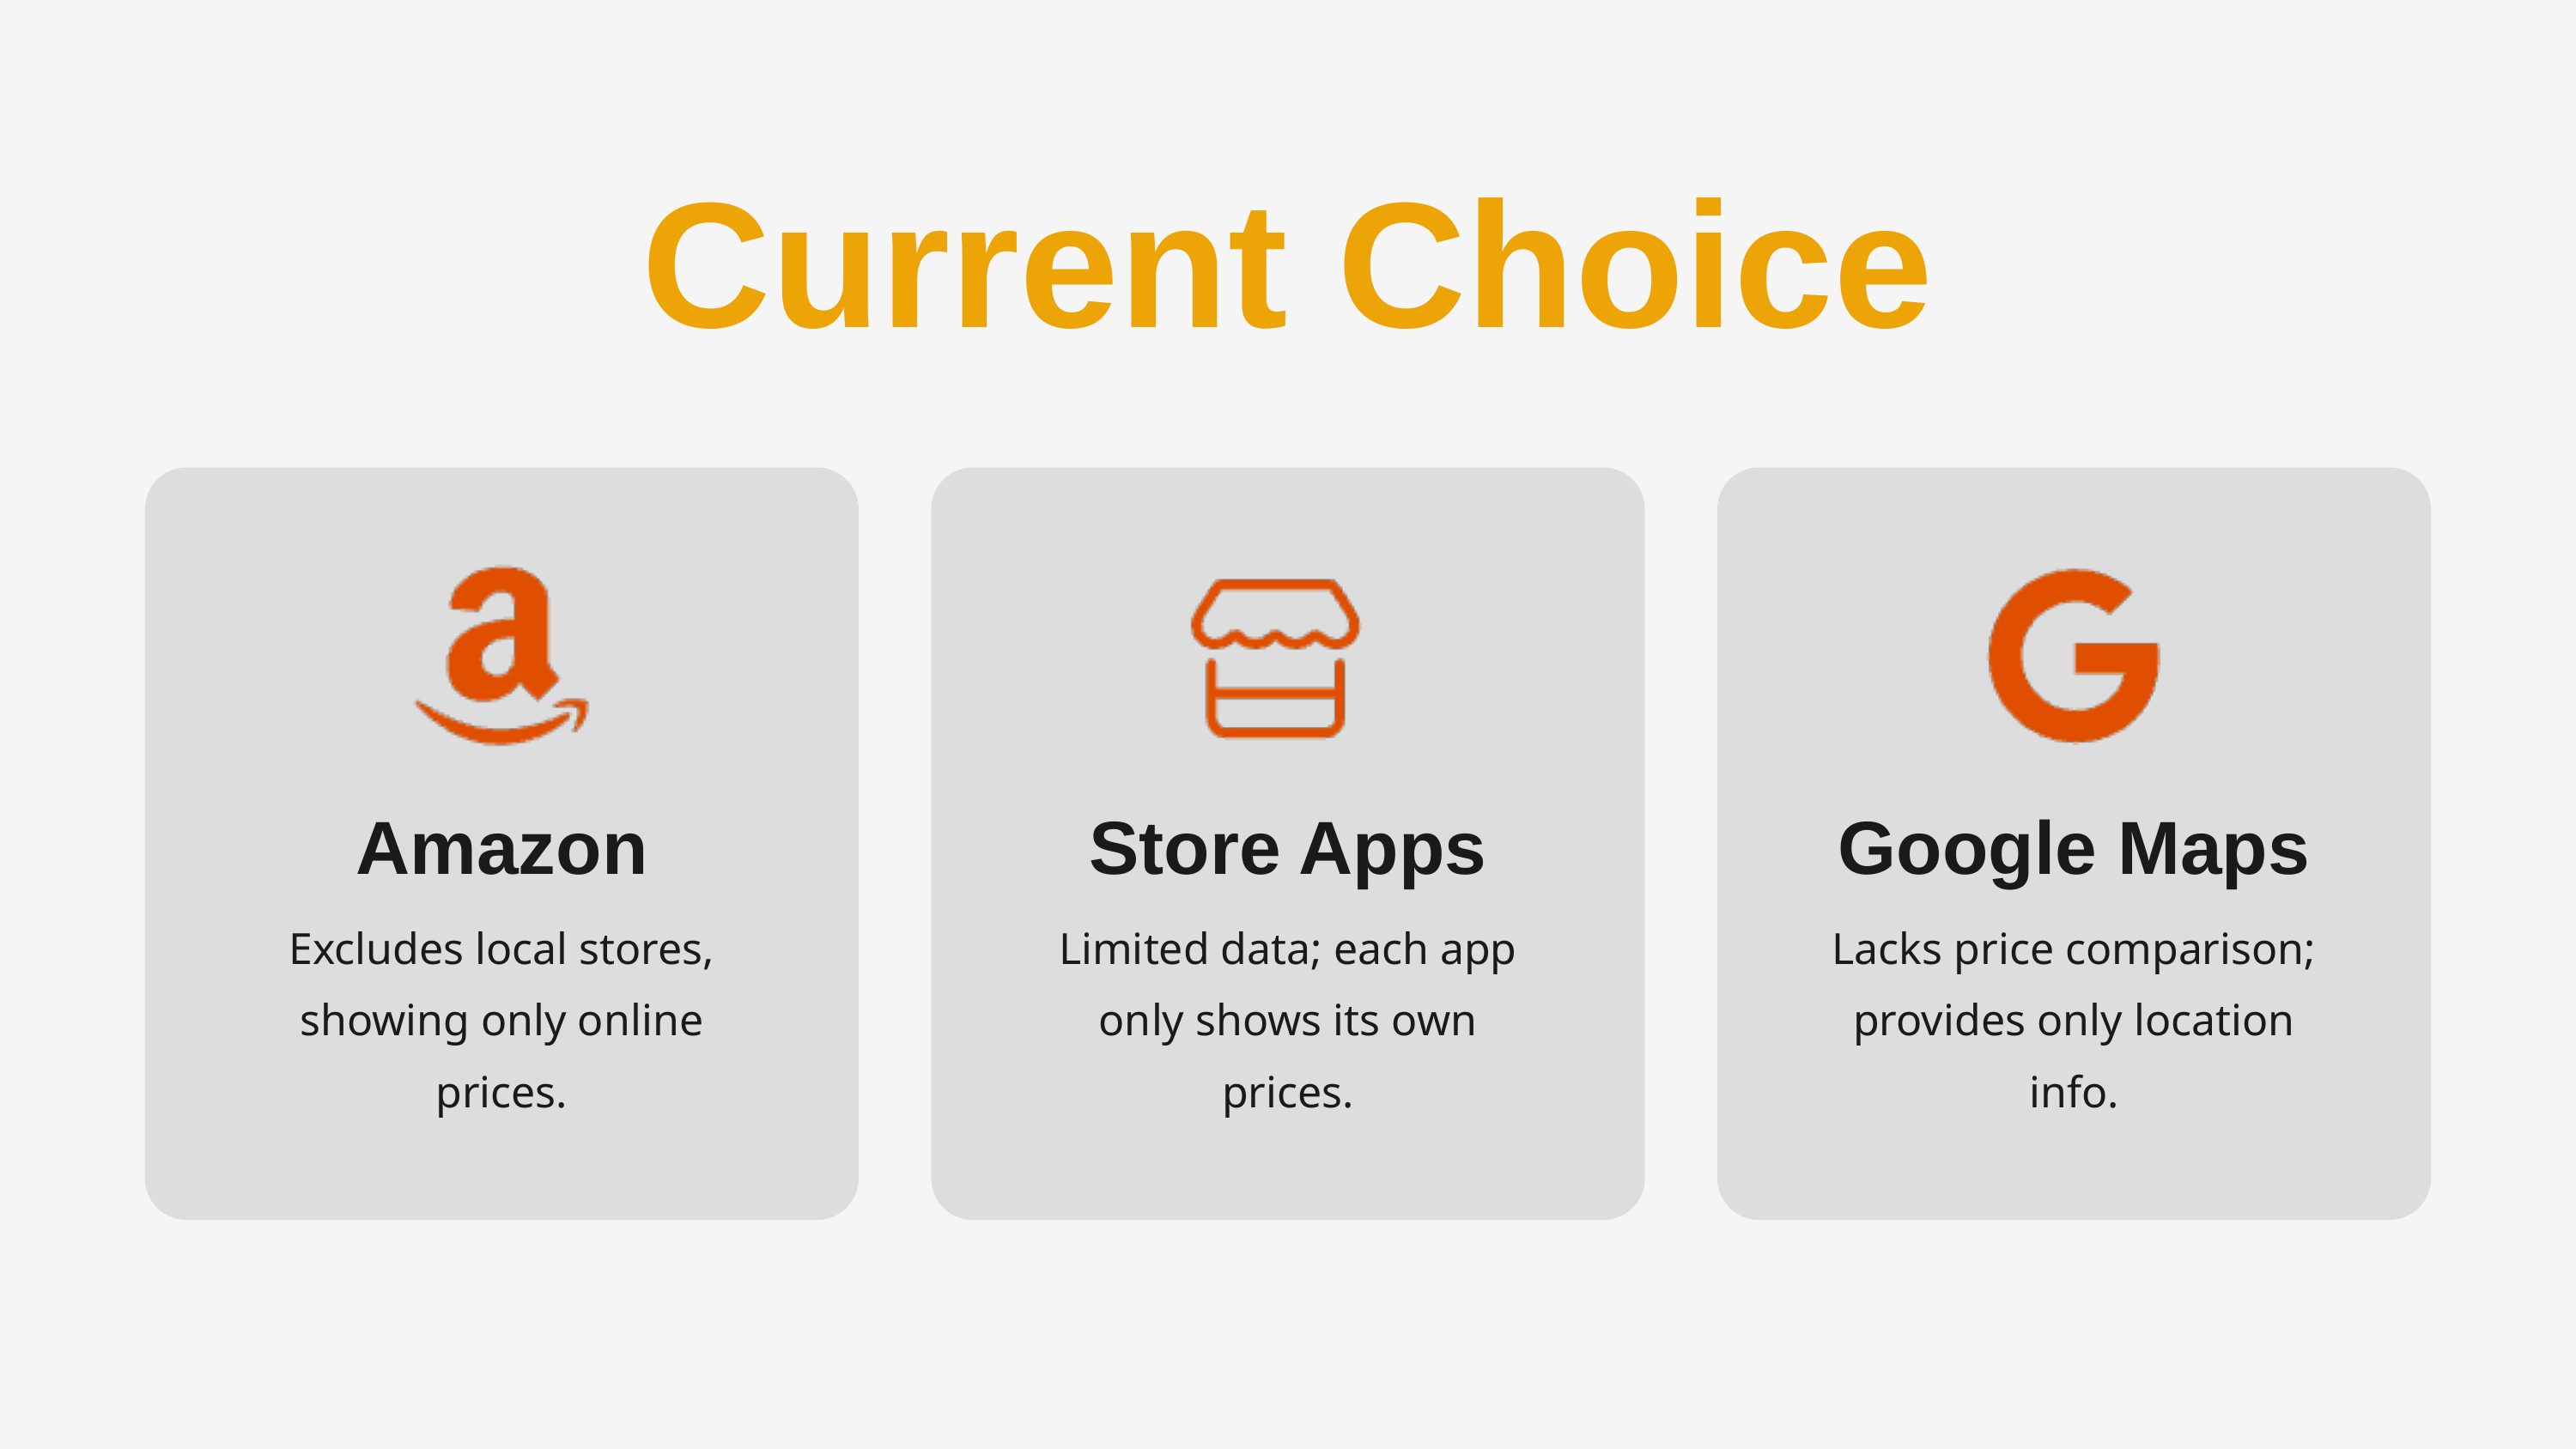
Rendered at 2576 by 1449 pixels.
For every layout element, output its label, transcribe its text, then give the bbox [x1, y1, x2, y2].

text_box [931, 446, 1645, 1221]
text_box Current Choice [306, 149, 2270, 364]
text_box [144, 446, 860, 1221]
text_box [1716, 446, 2432, 1221]
